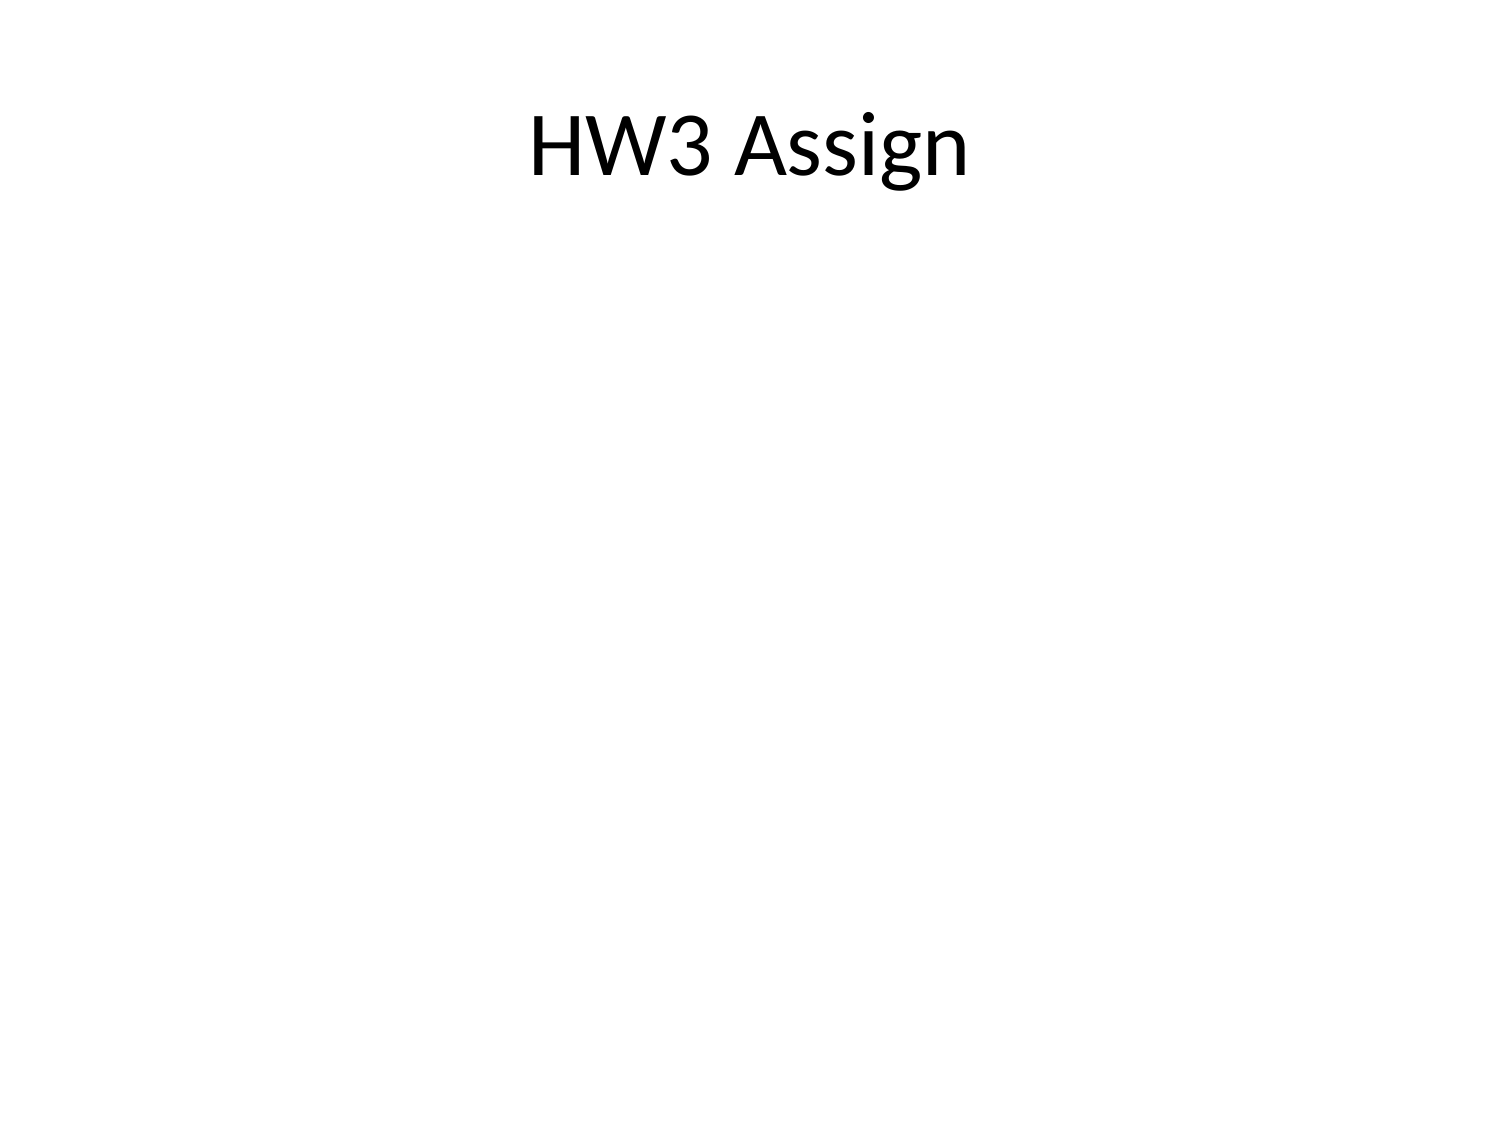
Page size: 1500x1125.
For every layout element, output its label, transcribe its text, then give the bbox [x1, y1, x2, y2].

title HW3 Assign [75, 45, 1425, 233]
